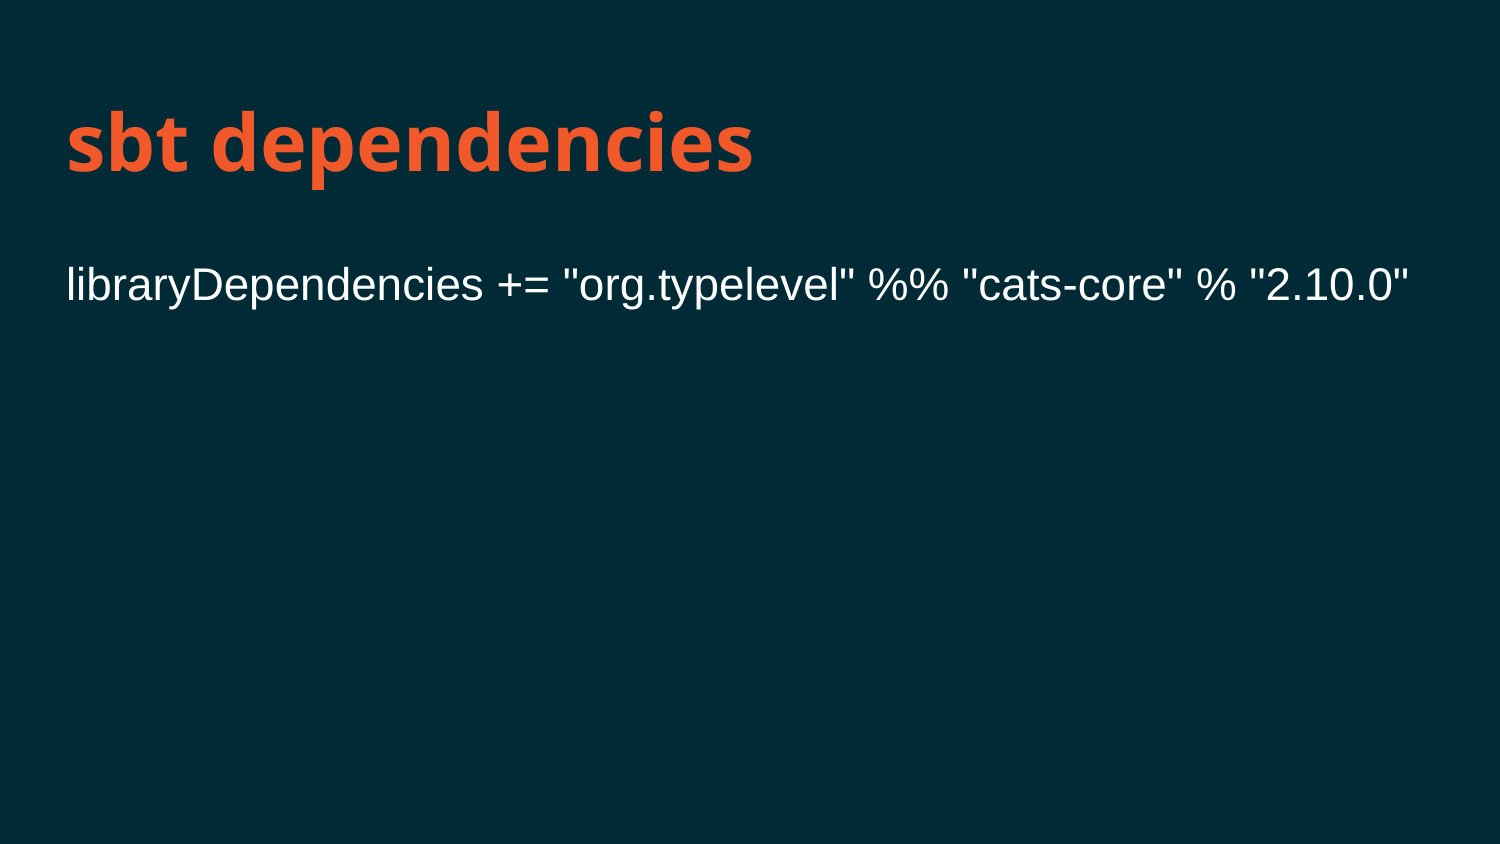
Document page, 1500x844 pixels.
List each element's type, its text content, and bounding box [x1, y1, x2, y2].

list libraryDependencies += "org.typelevel" %% "cats-core" % "2.10.0" [51, 231, 1449, 750]
title sbt dependencies [51, 77, 1449, 203]
